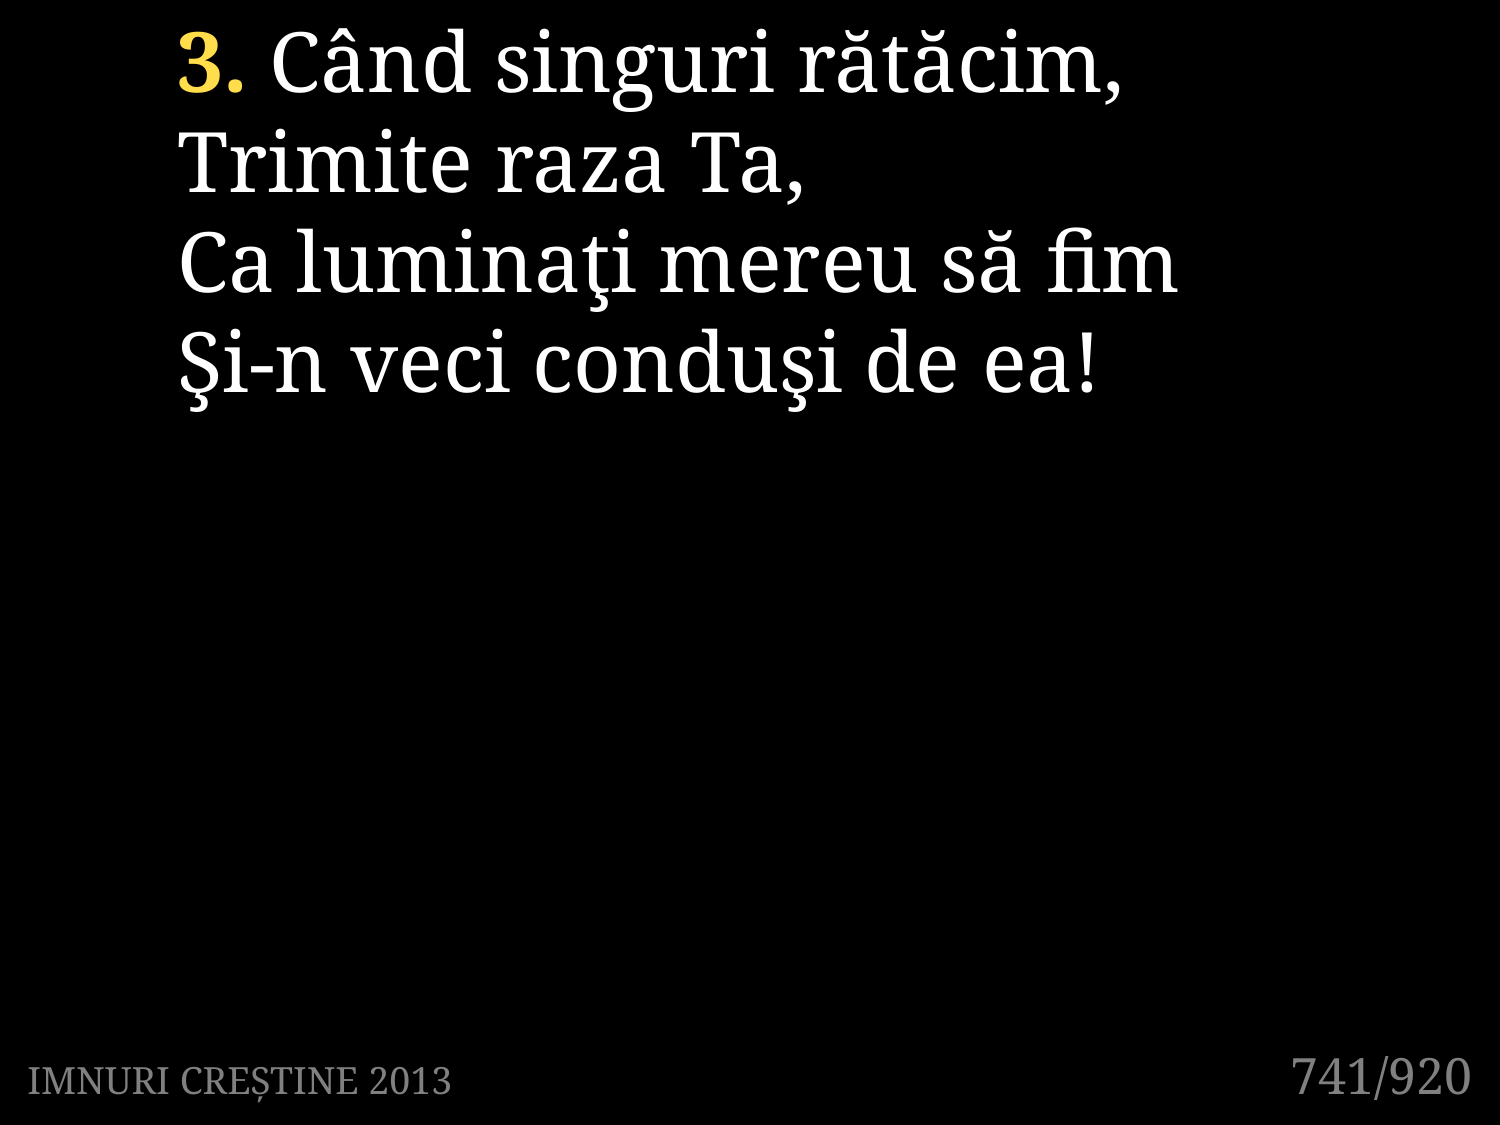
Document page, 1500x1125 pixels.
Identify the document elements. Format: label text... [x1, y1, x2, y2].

text_box 741/920 [637, 1037, 1488, 1113]
text_box IMNURI CREȘTINE 2013 [12, 1049, 637, 1110]
text_box 3. Când singuri rătăcim, Trimite raza Ta, Ca luminaţi mereu să fim Şi-n veci conduşi de ea! [162, 2, 1500, 417]
